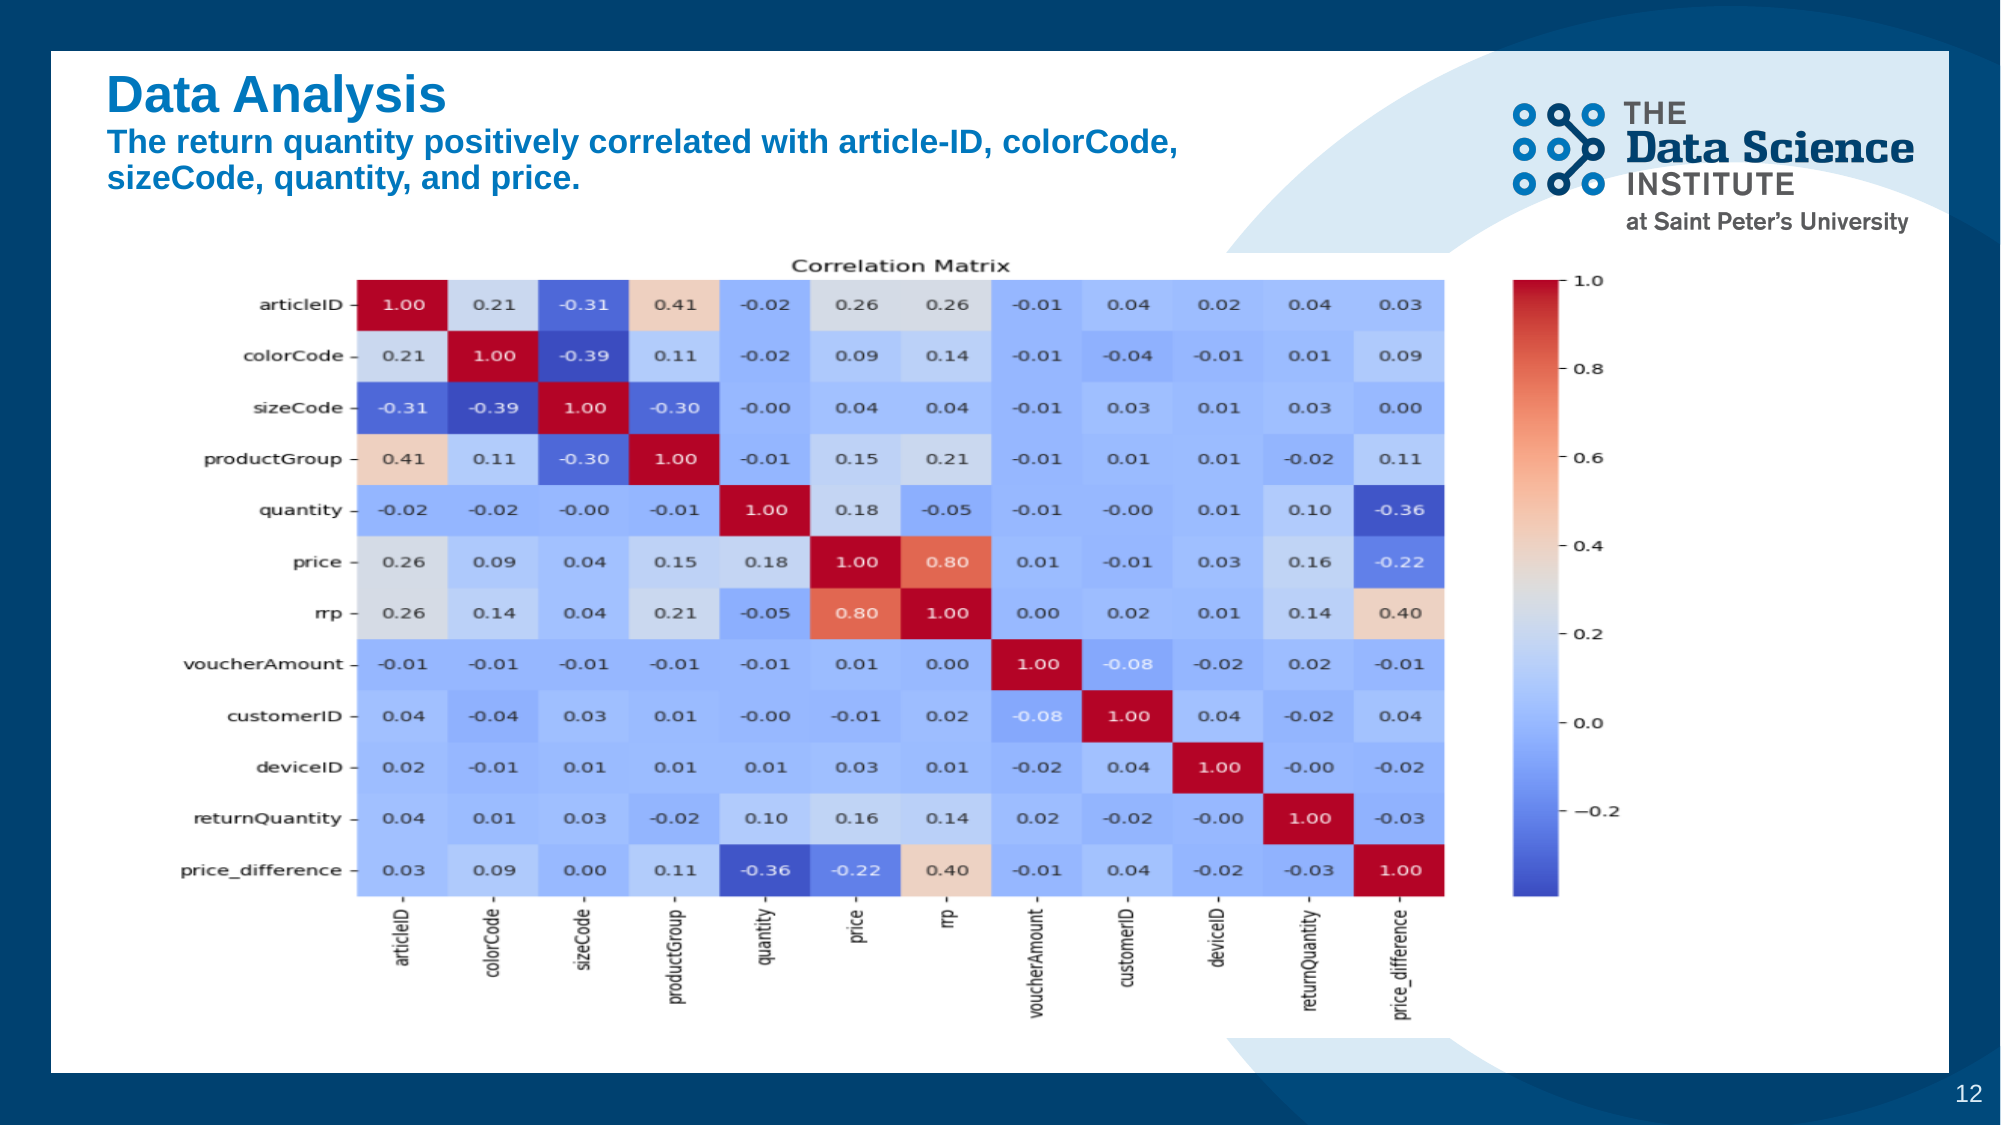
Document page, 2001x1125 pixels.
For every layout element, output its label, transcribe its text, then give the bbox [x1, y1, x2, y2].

picture [1817, 100, 1916, 237]
picture [91, 252, 1638, 1038]
title Data Analysis The return quantity positively correlated with article-ID, colorCode, sizeCode, quantity, and price. [91, 59, 1817, 278]
